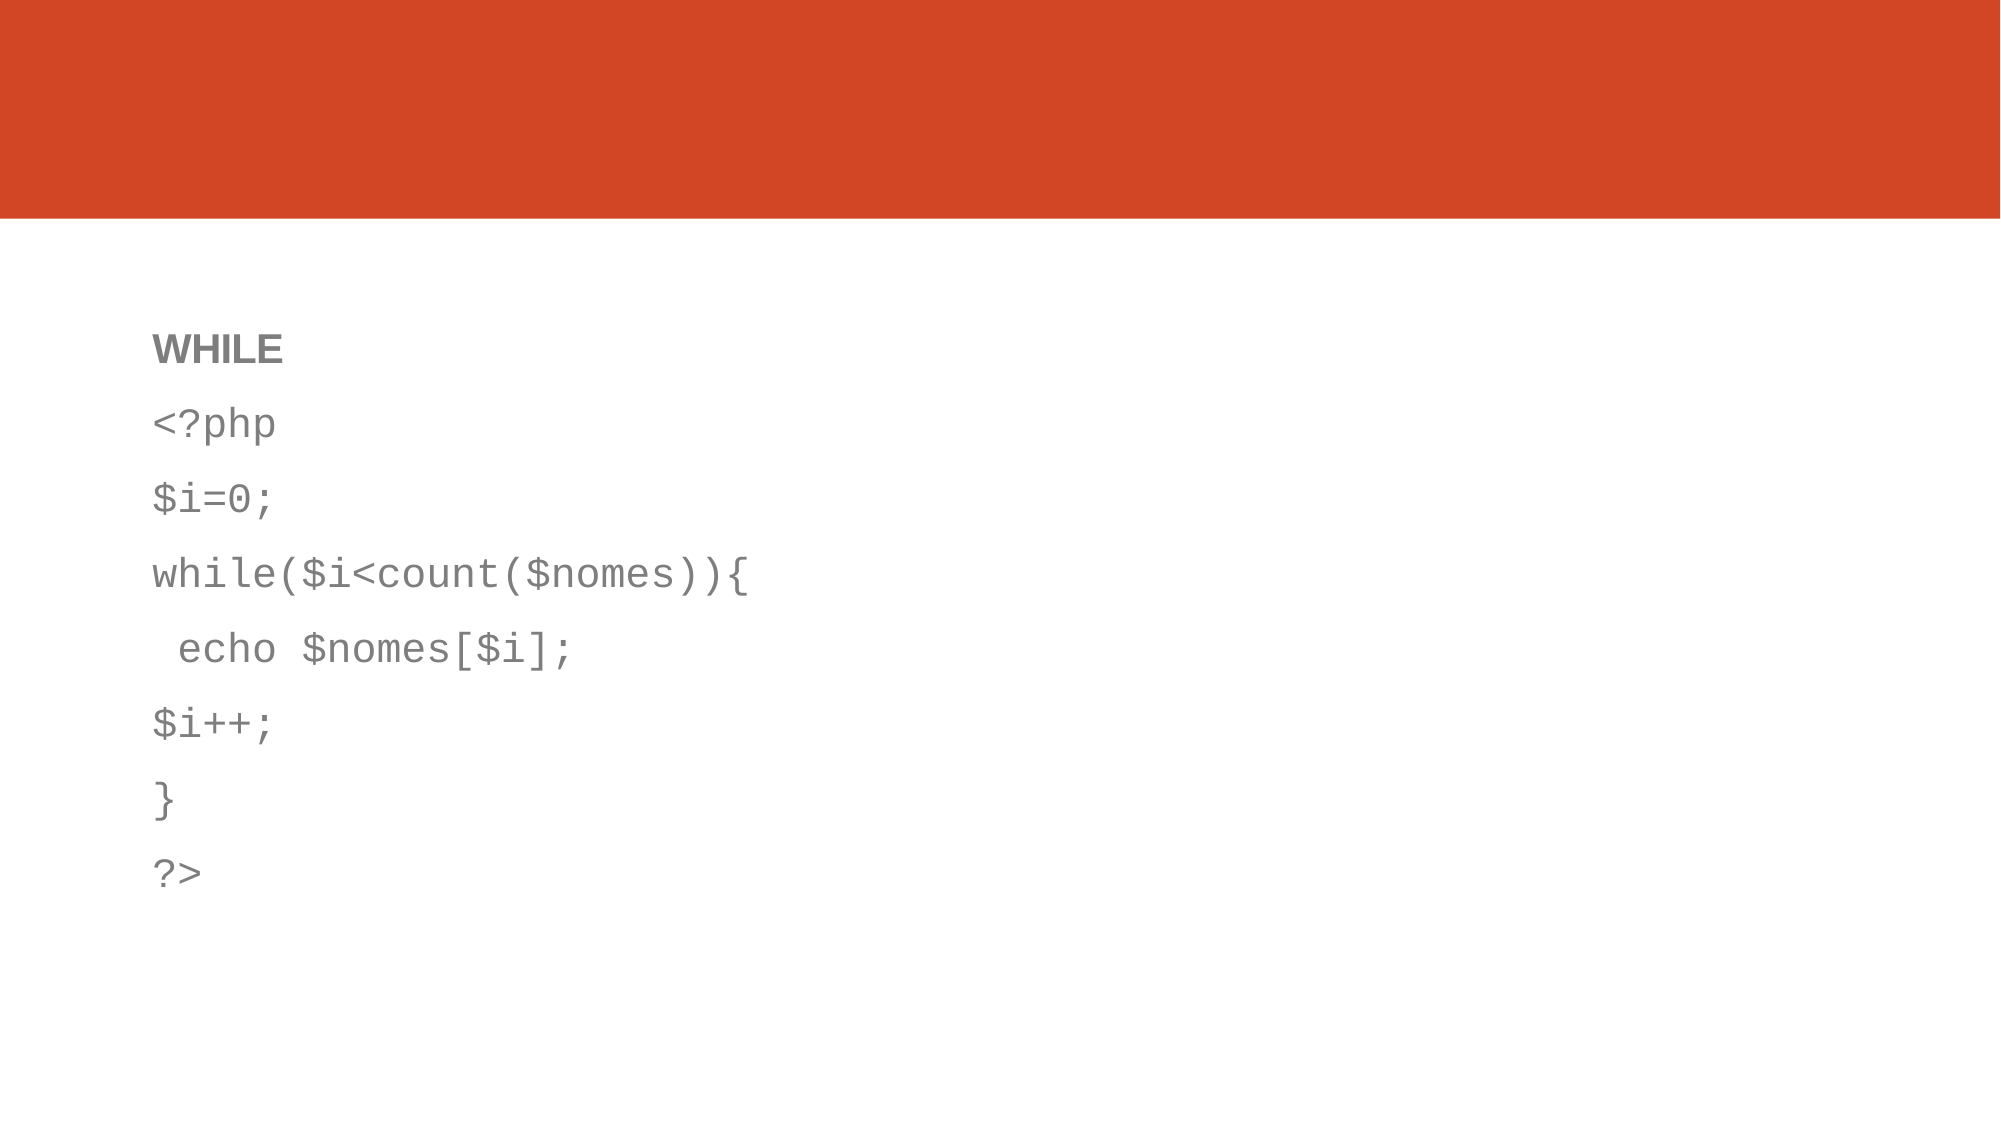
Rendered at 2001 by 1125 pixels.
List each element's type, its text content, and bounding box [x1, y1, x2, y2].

text_box WHILE <?php $i=0; while($i<count($nomes)){ echo $nomes[$i]; $i++; } ?> [150, 295, 755, 896]
